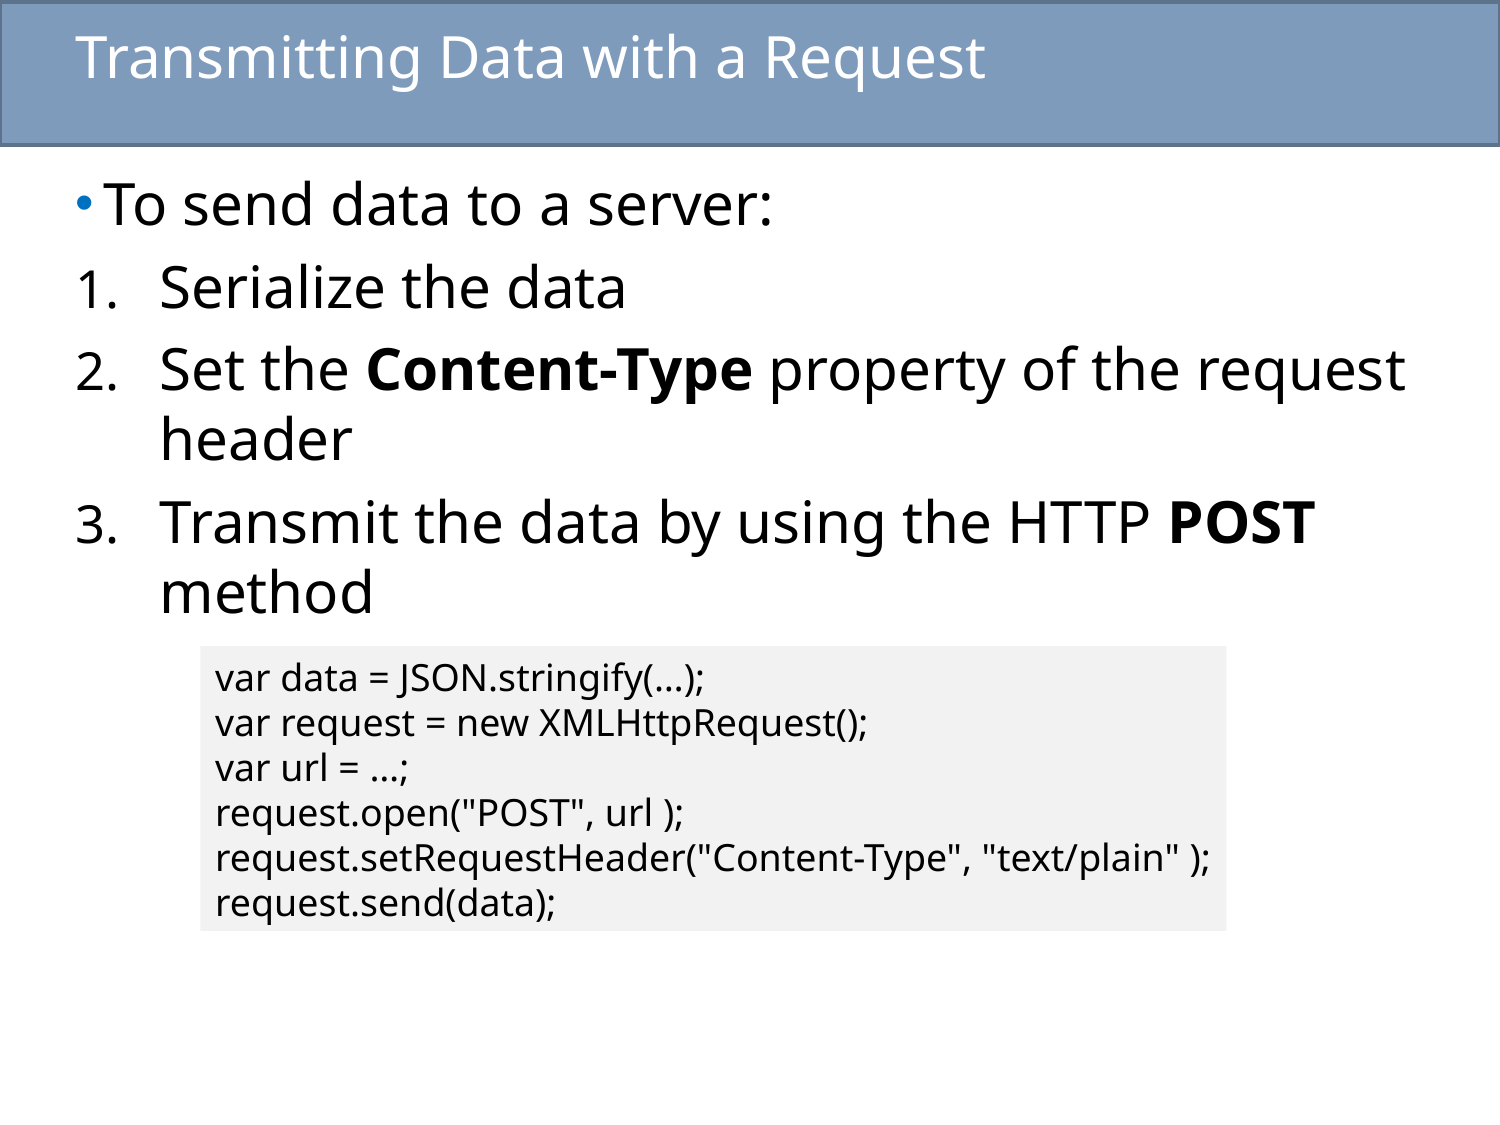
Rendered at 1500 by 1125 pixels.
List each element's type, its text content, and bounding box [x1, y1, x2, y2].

text_box To send data to a server: Serialize the data Set the Content-Type property of the request header Transmit the data by using the HTTP POST method [75, 167, 1408, 1012]
text_box var data = JSON.stringify(…); var request = new XMLHttpRequest(); var url = …; request.open("POST", url ); request.setRequestHeader("Content-Type", "text/plain" ); request.send(data); [200, 646, 1227, 931]
title Transmitting Data with a Request [75, 0, 1351, 122]
